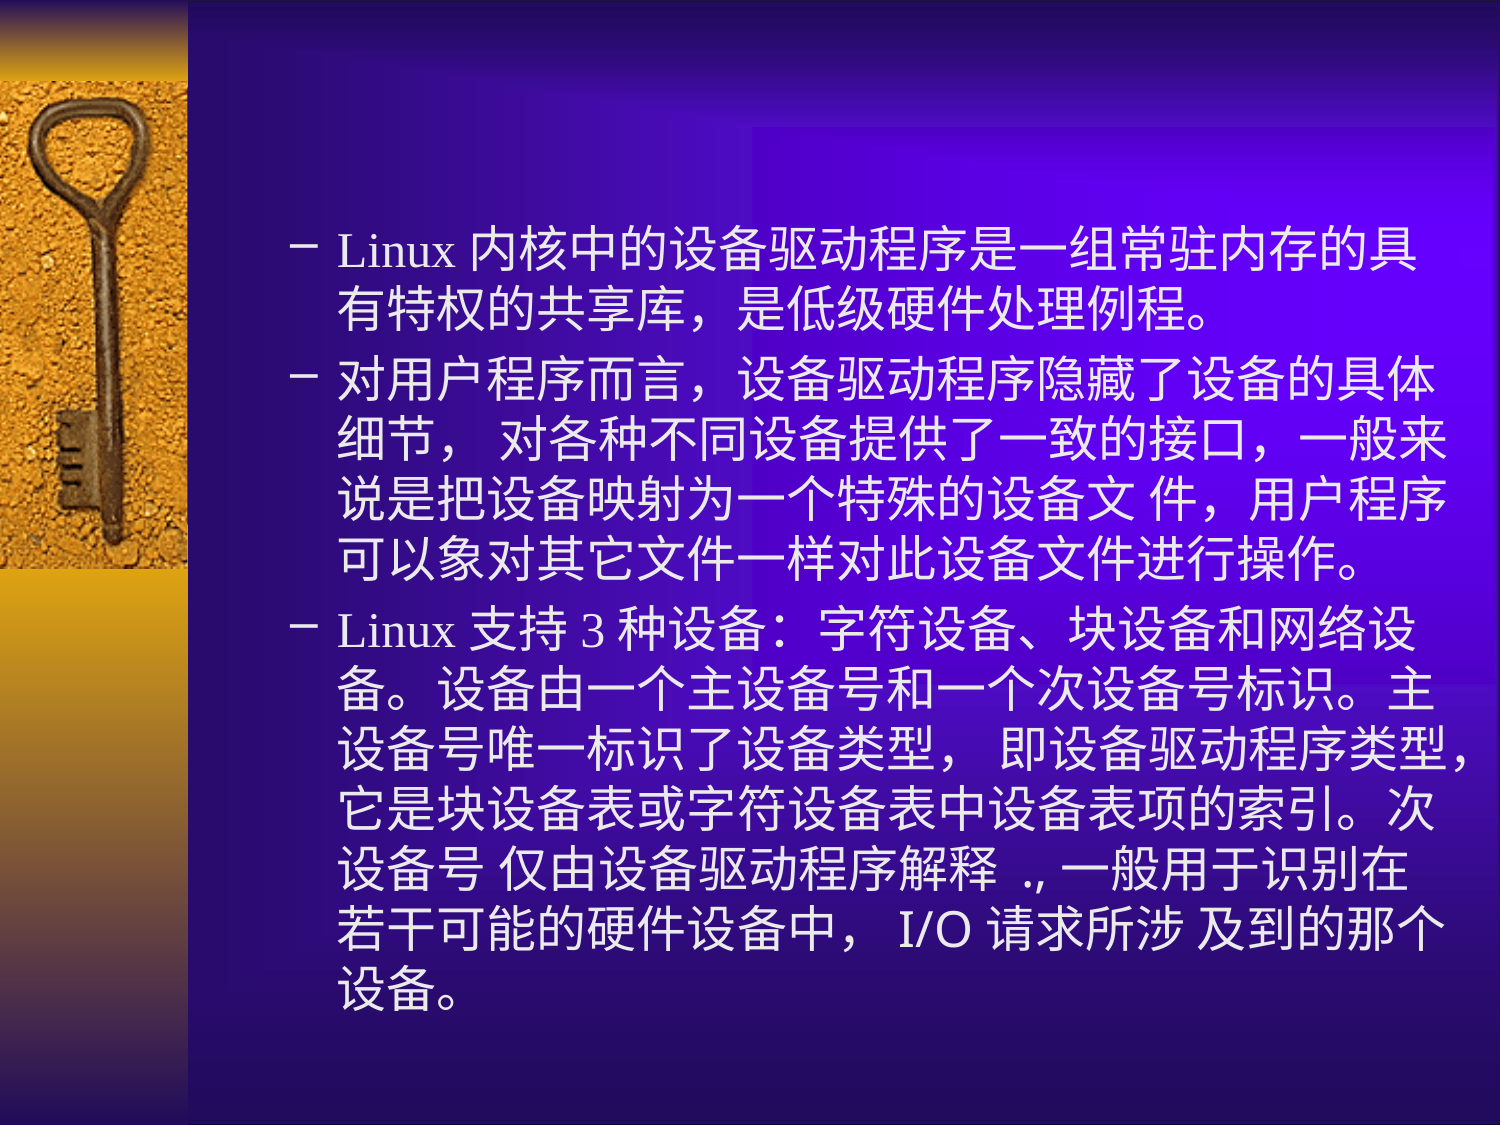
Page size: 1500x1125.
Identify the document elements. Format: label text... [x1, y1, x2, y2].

picture [0, 0, 1500, 1125]
list Linux内核中的设备驱动程序是一组常驻内存的具有特权的共享库，是低级硬件处理例程。 对用户程序而言，设备驱动程序隐藏了设备的具体细节， 对各种不同设备提供了一致的接口，一般来说是把设备映射为一个特殊的设备文 件，用户程序可以象对其它文件一样对此设备文件进行操作。 Linux支持3种设备：字符设备、块设备和网络设备。设备由一个主设备号和一个次设备号标识。主设备号唯一标识了设备类型， 即设备驱动程序类型，它是块设备表或字符设备表中设备表项的索引。次设备号 仅由设备驱动程序解释 .,一般用于识别在若干可能的硬件设备中，I/O请求所涉 及到的那个设备。 [199, 149, 1476, 1001]
